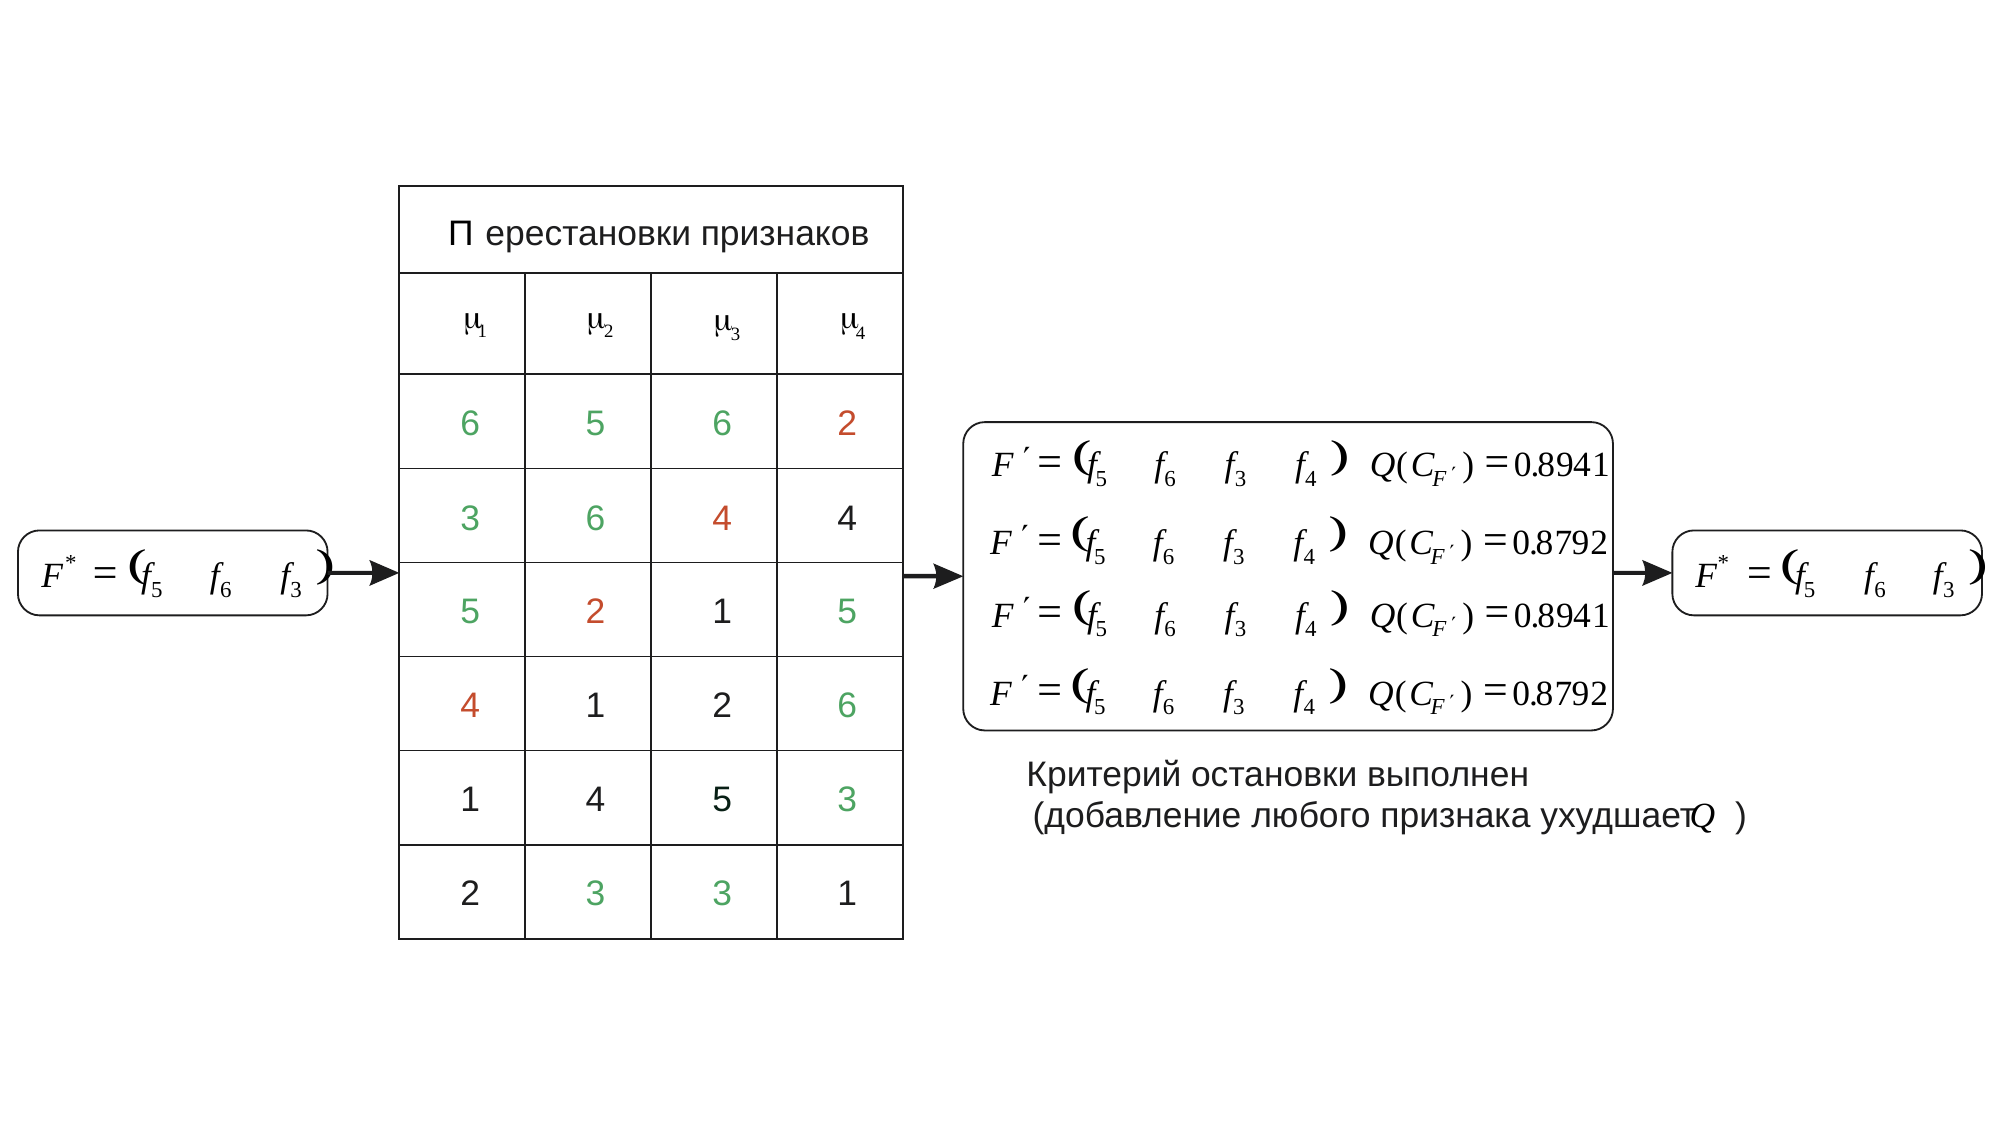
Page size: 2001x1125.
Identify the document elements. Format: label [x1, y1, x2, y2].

text_box [16, 183, 2000, 942]
